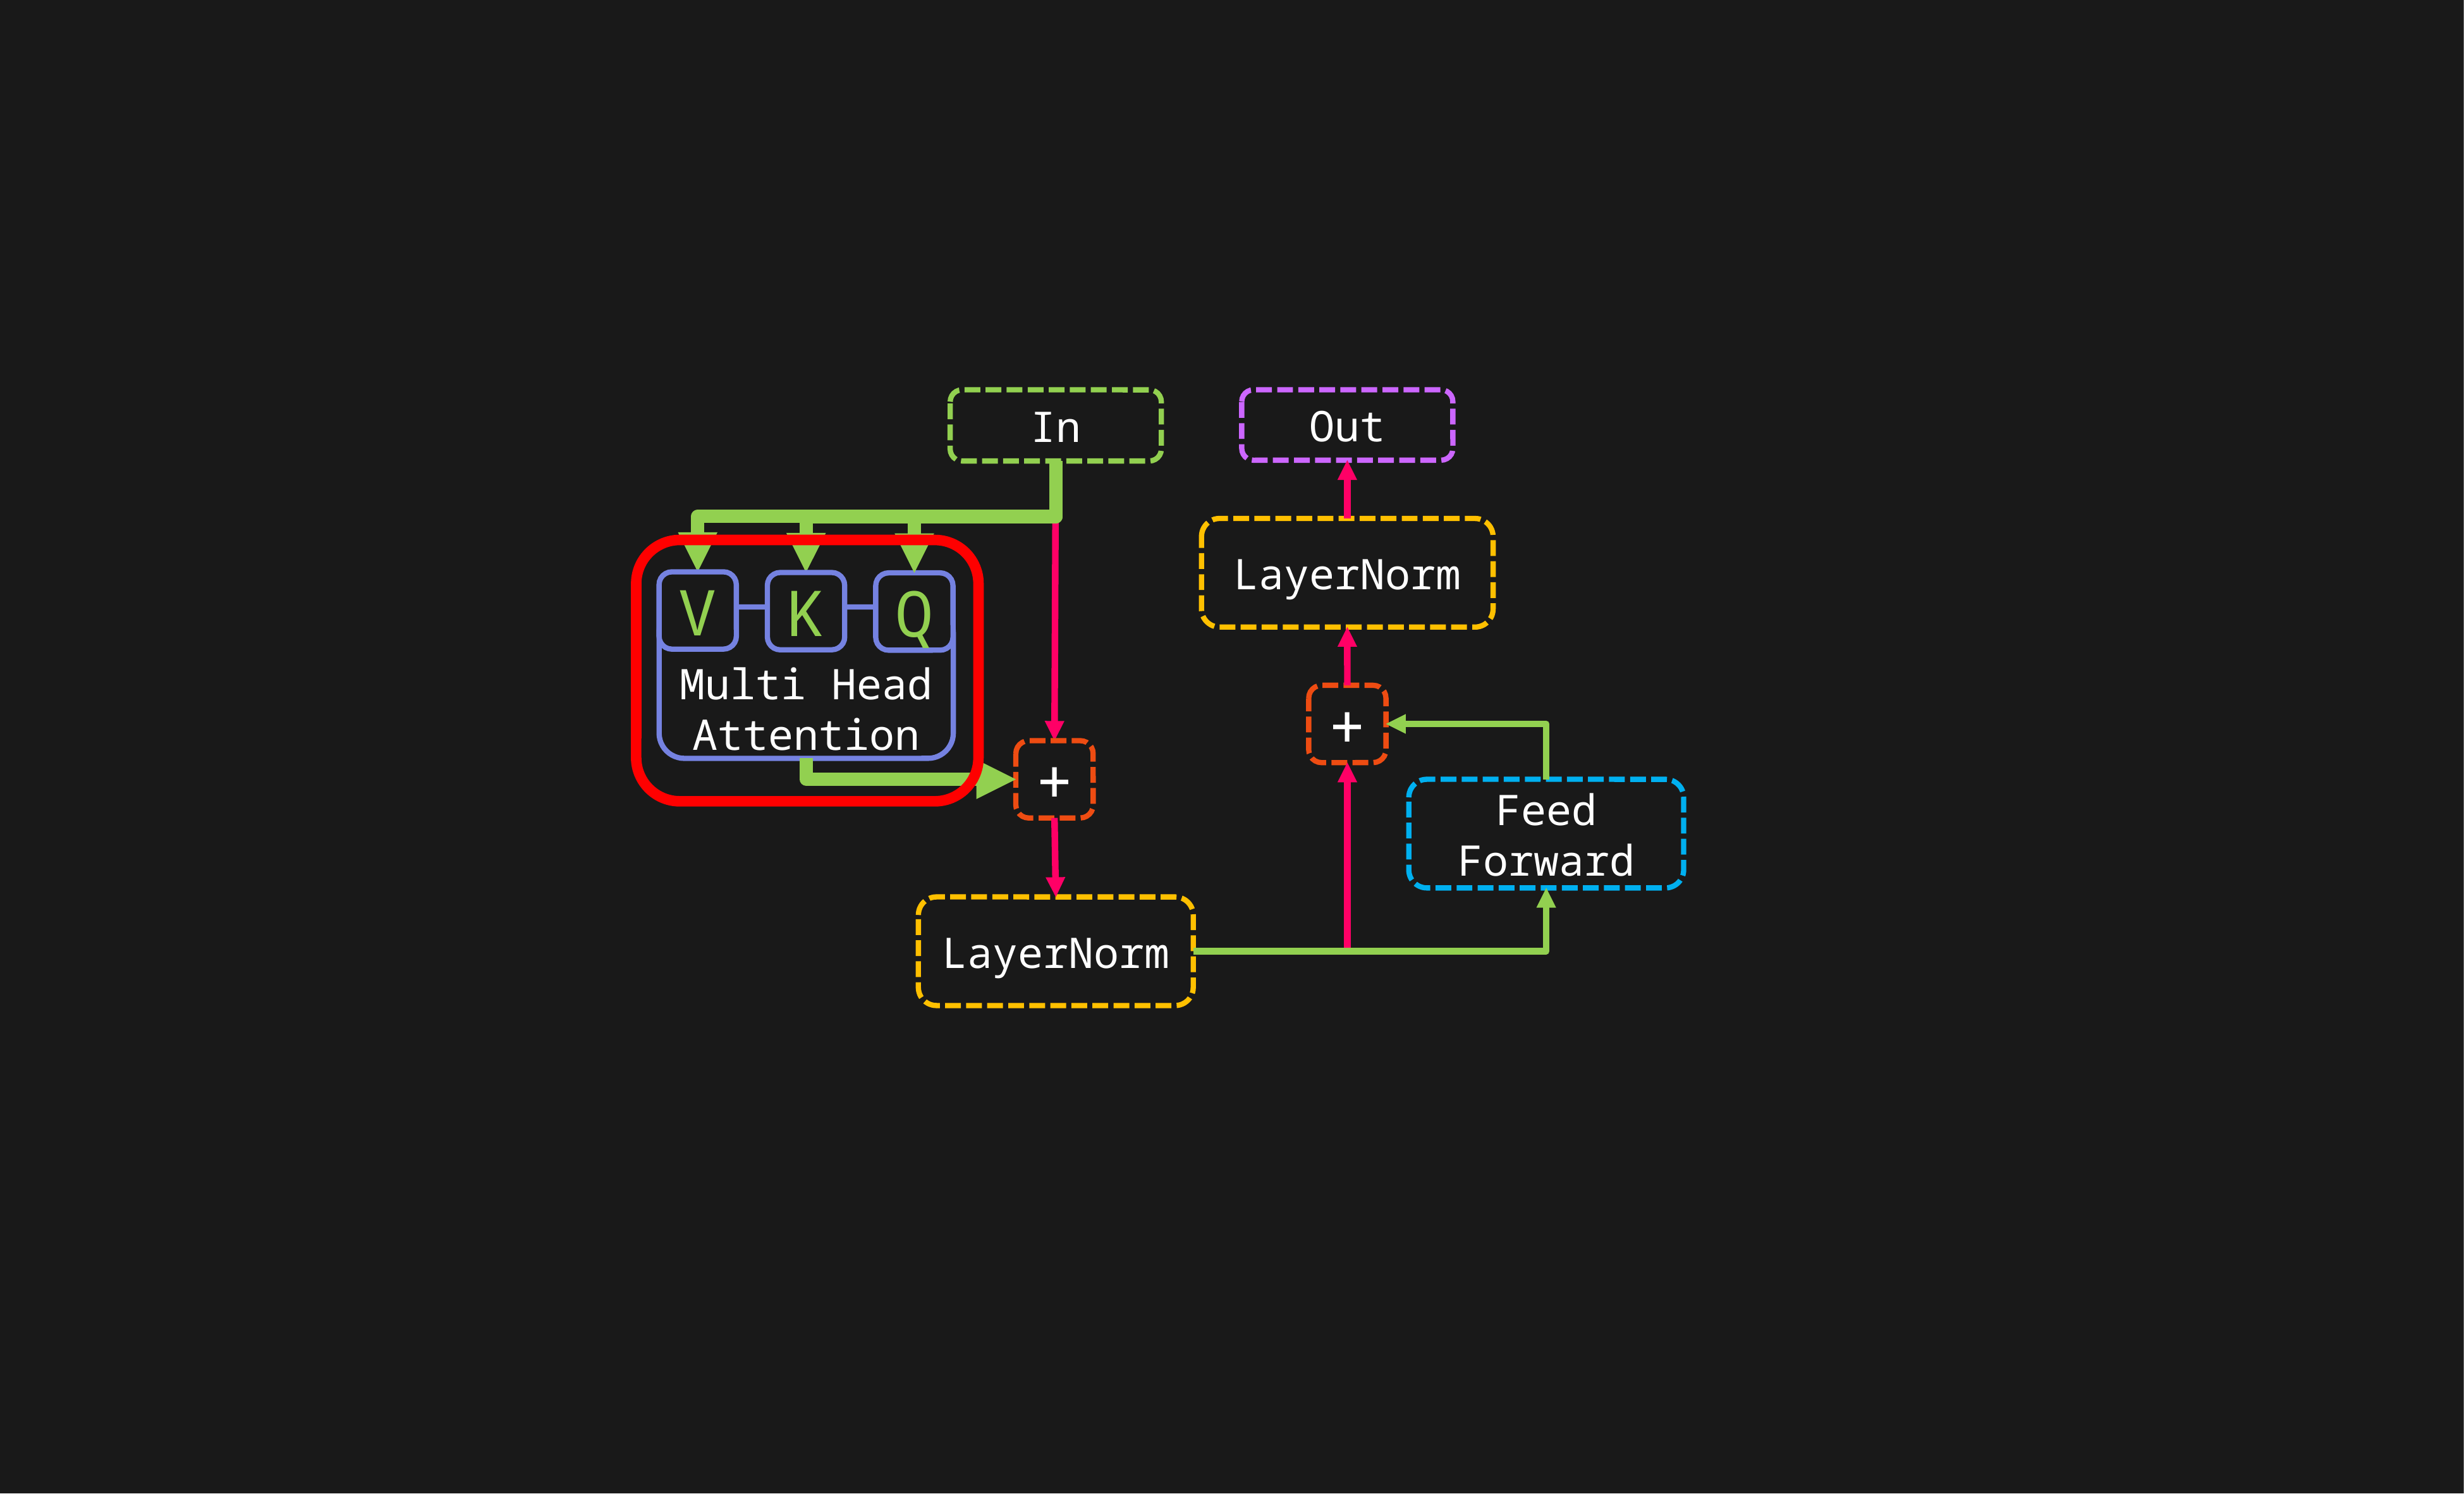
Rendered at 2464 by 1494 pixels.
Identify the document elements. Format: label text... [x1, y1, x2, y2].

text_box [922, 642, 979, 802]
text_box + [1308, 684, 1387, 764]
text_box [1193, 888, 1547, 952]
text_box + [1015, 740, 1094, 819]
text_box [1438, 671, 1494, 832]
text_box [635, 539, 900, 802]
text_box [929, 446, 1041, 588]
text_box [821, 337, 932, 695]
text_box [900, 695, 922, 874]
text_box Out [1241, 389, 1454, 461]
text_box Feed Forward [1408, 778, 1685, 889]
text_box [932, 391, 987, 446]
text_box LayerNorm [1200, 517, 1494, 628]
text_box LayerNorm [917, 896, 1194, 1007]
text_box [1193, 762, 1348, 888]
text_box In [954, 389, 1162, 462]
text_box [932, 588, 987, 642]
